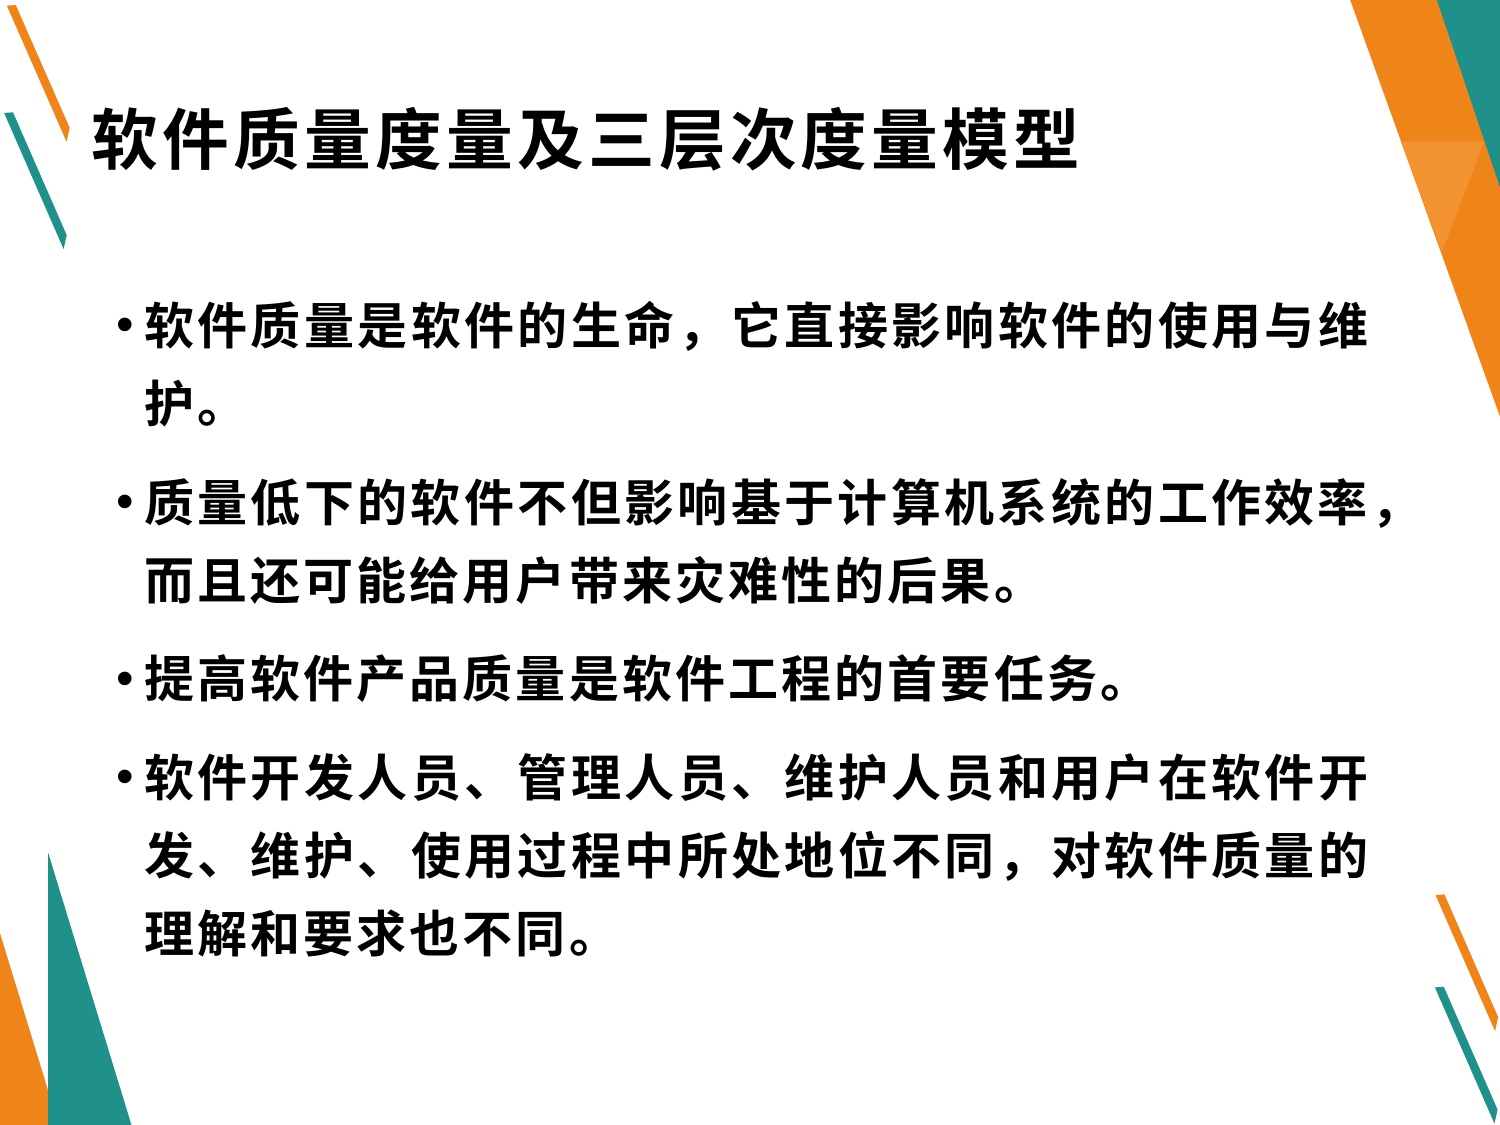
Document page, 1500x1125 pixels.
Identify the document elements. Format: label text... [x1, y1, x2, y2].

title 软件质量度量及三层次度量模型 [76, 66, 1424, 209]
list 软件质量是软件的生命，它直接影响软件的使用与维护。 质量低下的软件不但影响基于计算机系统的工作效率，而且还可能给用户带来灾难性的后果。 提高软件产品质量是软件工程的首要任务。 软件开发人员、管理人员、维护人员和用户在软件开发、维护、使用过程中所处地位不同，对软件质量的理解和要求也不同。 [100, 268, 1387, 881]
